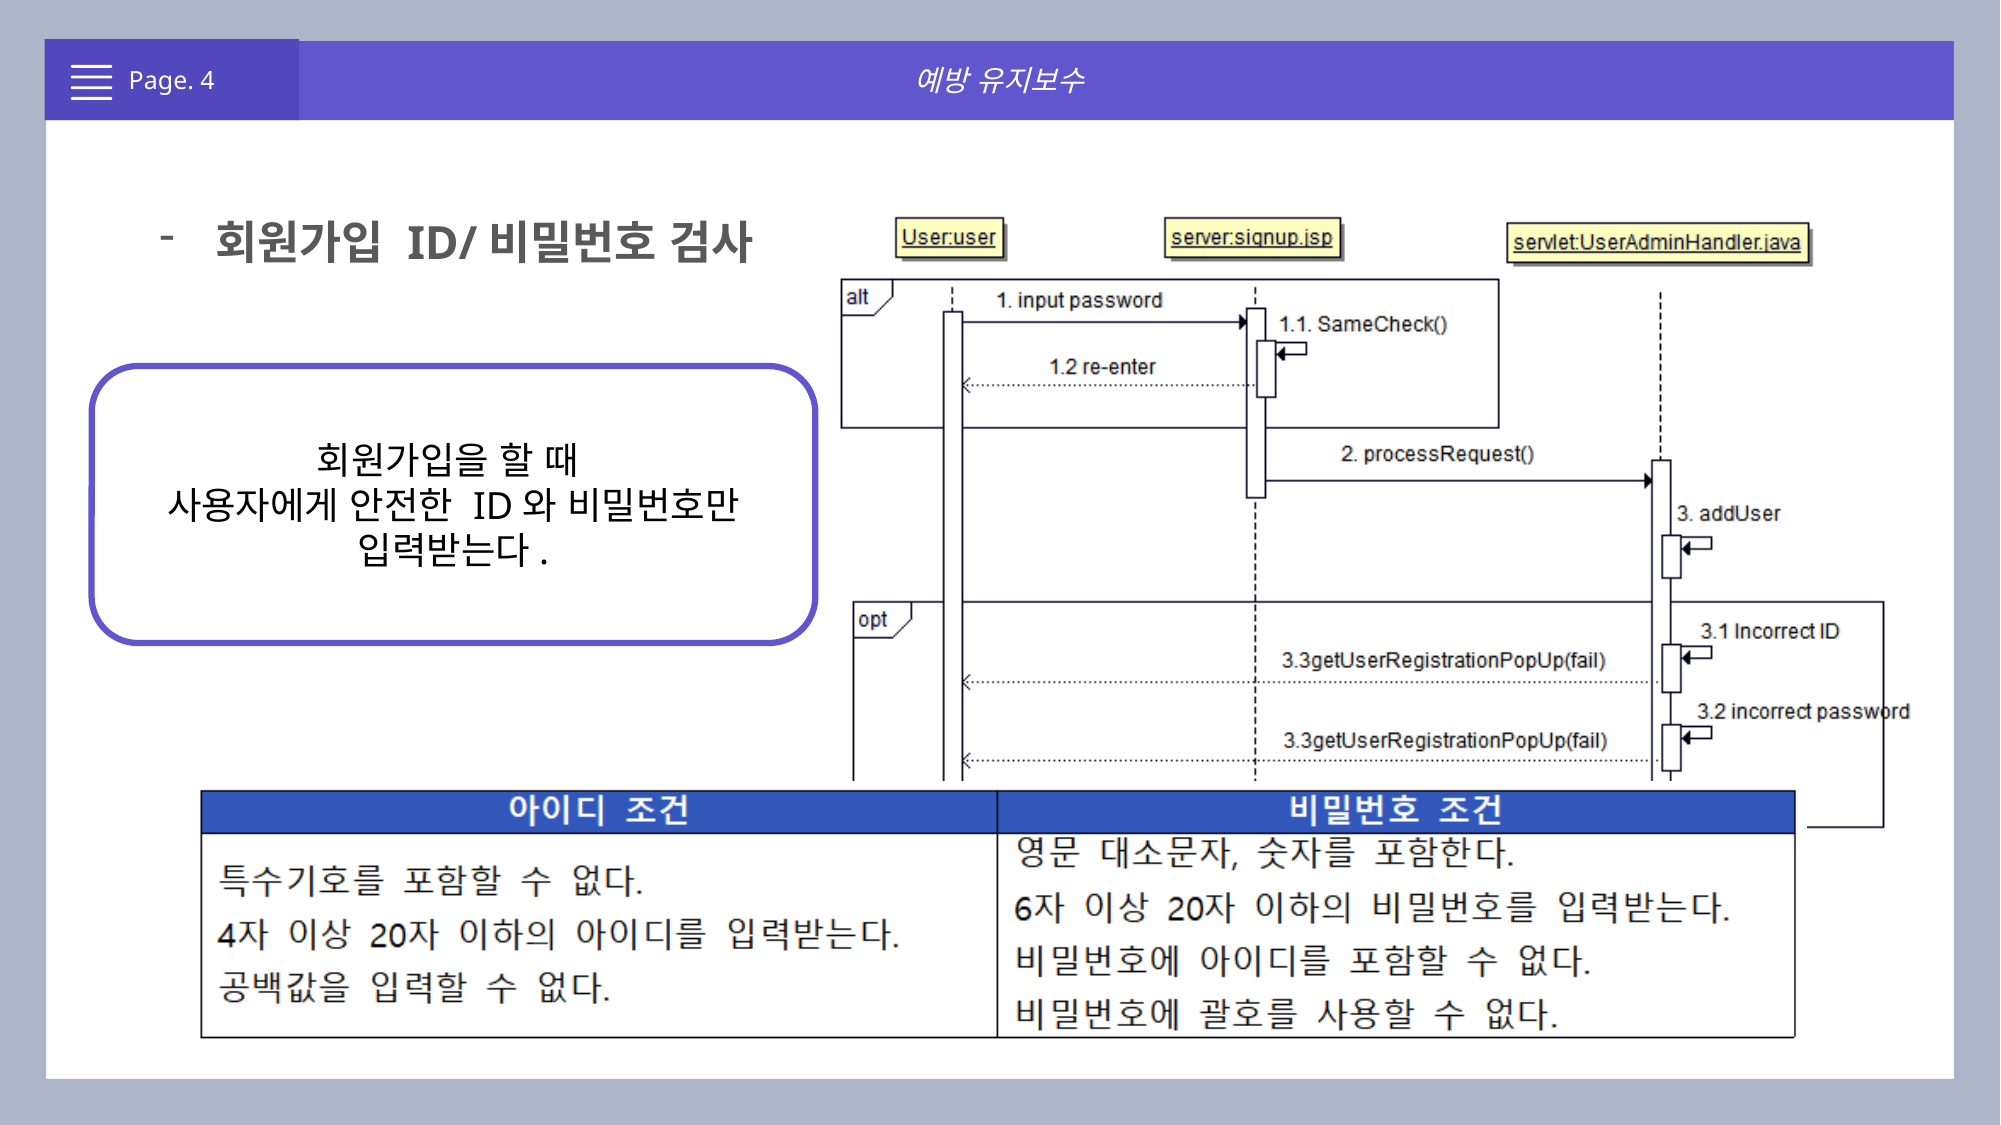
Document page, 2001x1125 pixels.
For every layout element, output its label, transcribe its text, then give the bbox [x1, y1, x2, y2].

picture [193, 197, 1930, 1048]
text_box 회원가입 ID/비밀번호 검사 [144, 178, 1856, 276]
text_box [0, 0, 2000, 75]
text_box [44, 39, 300, 121]
text_box 예방 유지보수 [300, 75, 1953, 121]
text_box 회원가입을 할 때 사용자에게 안전한 ID와 비밀번호만 입력받는다. [90, 364, 817, 645]
text_box [0, 75, 2000, 1125]
